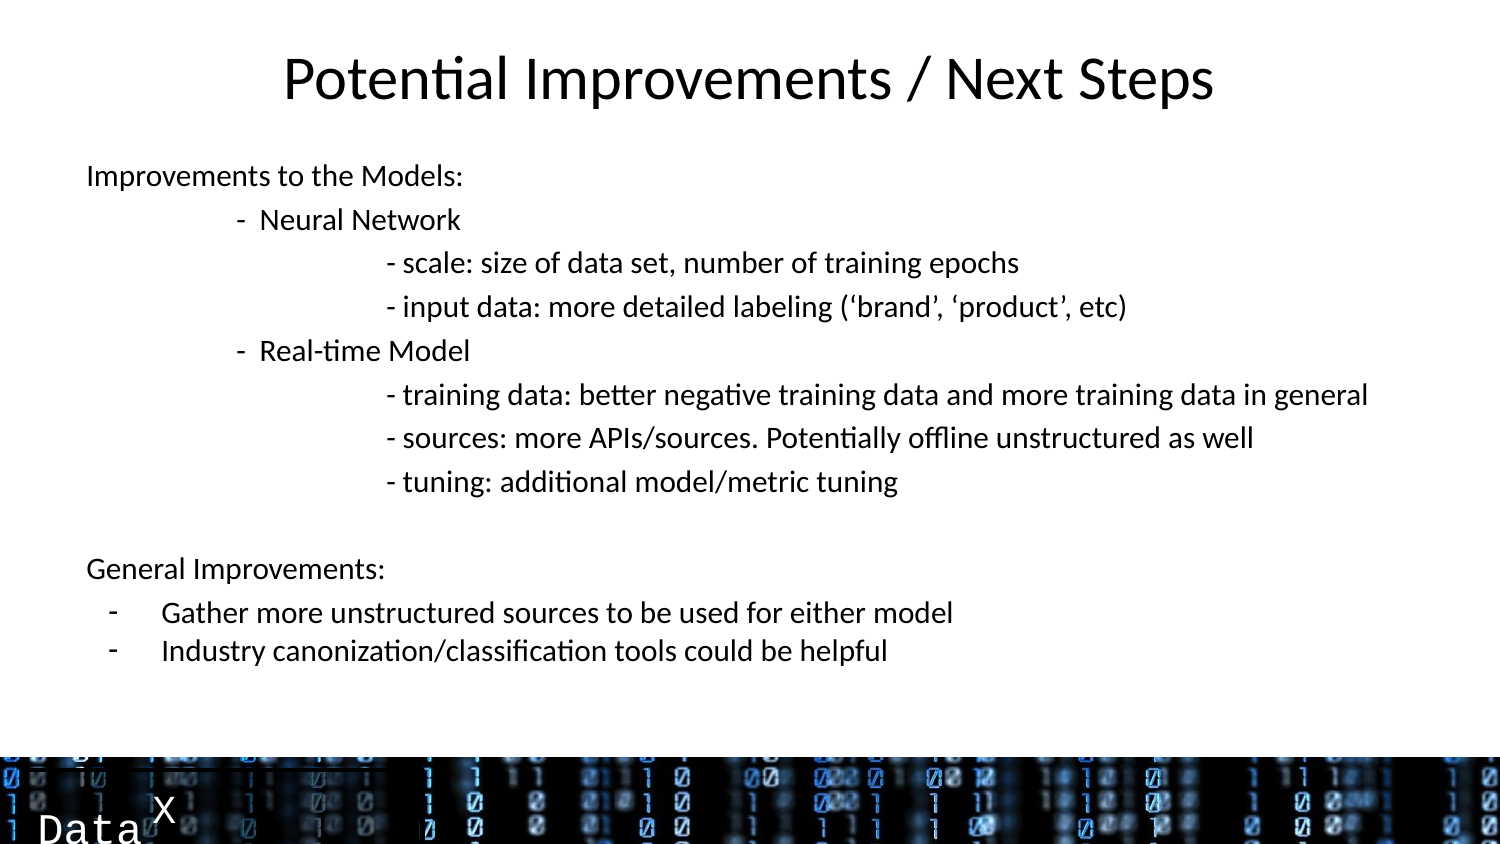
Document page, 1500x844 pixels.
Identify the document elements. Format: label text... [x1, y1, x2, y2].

picture [123, 833, 133, 841]
list Improvements to the Models: - Neural Network - scale: size of data set, number of training epochs - input data: more detailed labeling (‘brand’, ‘product’, etc) - Real-time Model - training data: better negative training data and more training data in general - sources: more APIs/sources. Potentially offline unstructured as well - tuning: additional model/metric tuning General Improvements: Gather more unstructured sources to be used for either model Industry canonization/classification tools could be helpful We should put the key improvements that could be made to either or both models and what we would do if we had more time/resource/expertise etc. [75, 144, 1425, 746]
picture [45, 819, 57, 841]
title Potential Improvements / Next Steps [75, 33, 1425, 116]
picture [0, 757, 1500, 844]
picture [28, 772, 420, 844]
picture [70, 833, 80, 841]
